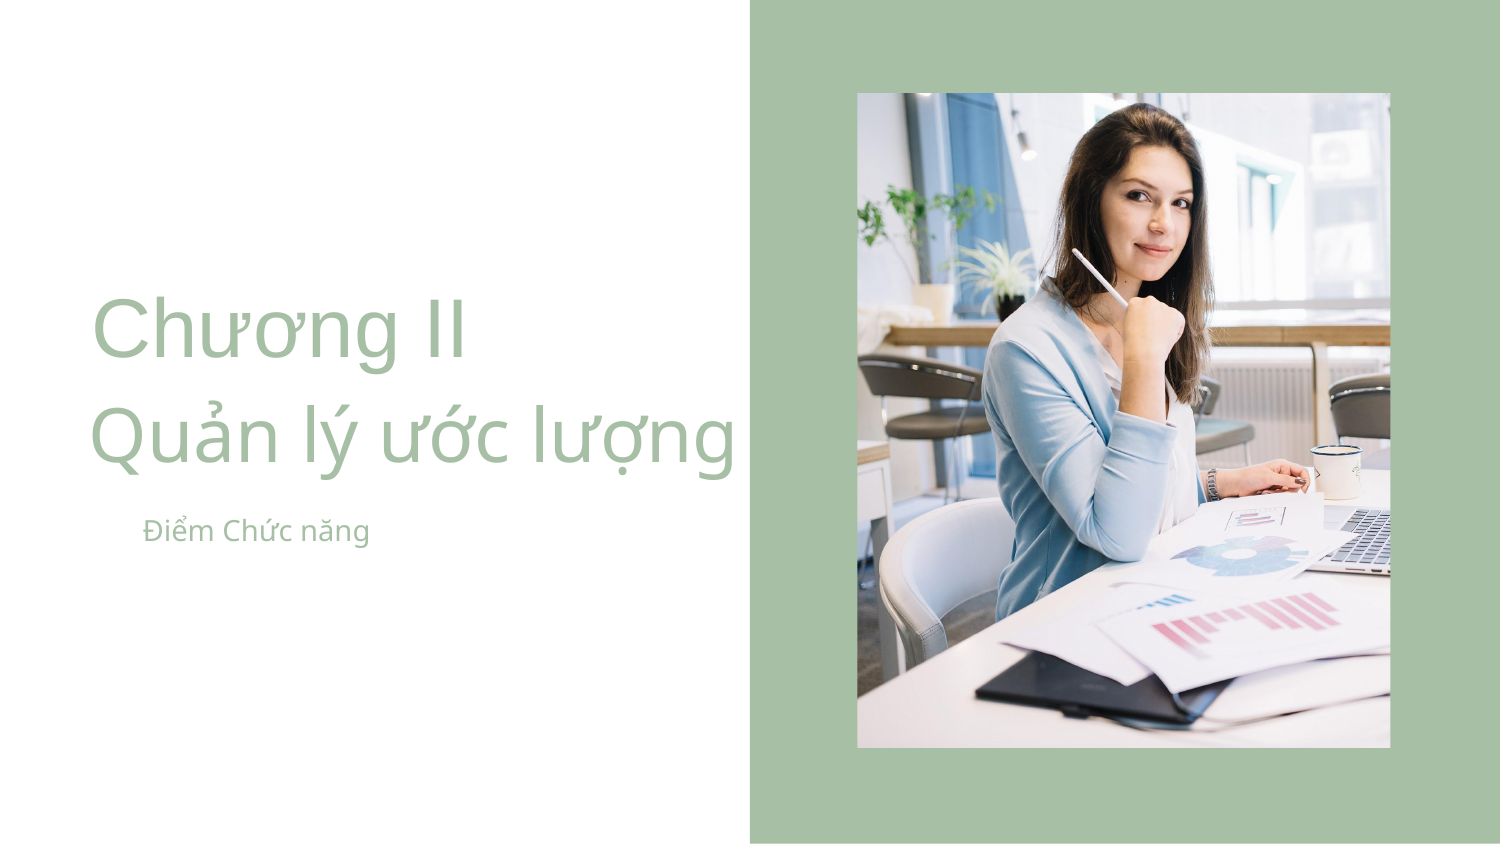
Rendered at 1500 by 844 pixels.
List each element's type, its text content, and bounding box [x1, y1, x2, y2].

text_box Chương II [76, 258, 612, 335]
subtitle Điểm Chức năng [108, 497, 750, 592]
picture [857, 93, 1391, 748]
title Quản lý ước lượng [74, 390, 756, 492]
